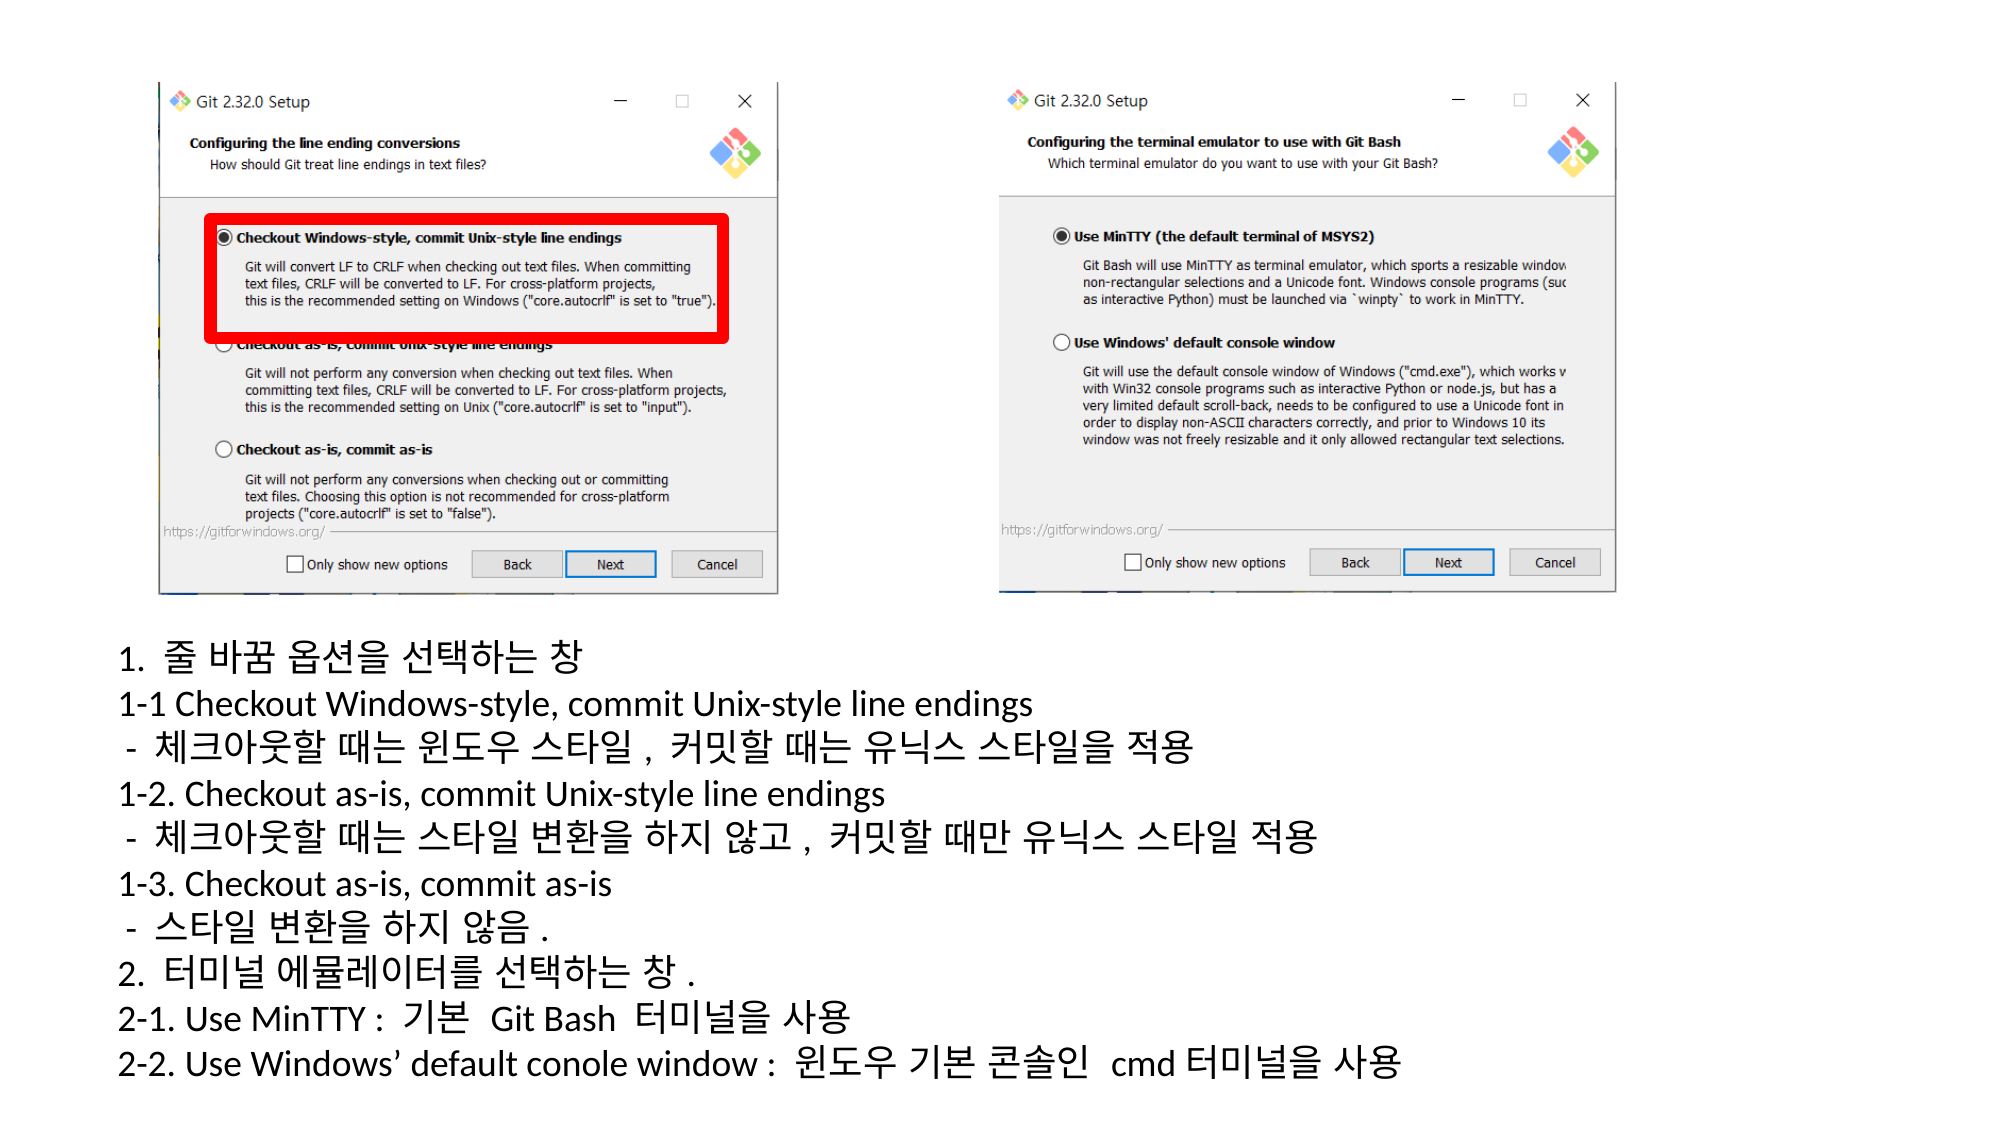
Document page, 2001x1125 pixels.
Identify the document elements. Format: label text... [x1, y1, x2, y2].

picture [158, 82, 779, 595]
picture [999, 82, 1617, 594]
text_box 1. 줄 바꿈 옵션을 선택하는 창 1-1 Checkout Windows-style, commit Unix-style line endings - 체크아웃할 때는 윈도우 스타일, 커밋할 때는 유닉스 스타일을 적용 1-2. Checkout as-is, commit Unix-style line endings - 체크아웃할 때는 스타일 변환을 하지 않고, 커밋할 때만 유닉스 스타일 적용 1-3. Checkout as-is, commit as-is - 스타일 변환을 하지 않음. 2. 터미널 에뮬레이터를 선택하는 창. 2-1. Use MinTTY : 기본 Git Bash 터미널을 사용 2-2. Use Windows’ default conole window : 윈도우 기본 콘솔인 cmd터미널을 사용 [101, 591, 1899, 1125]
